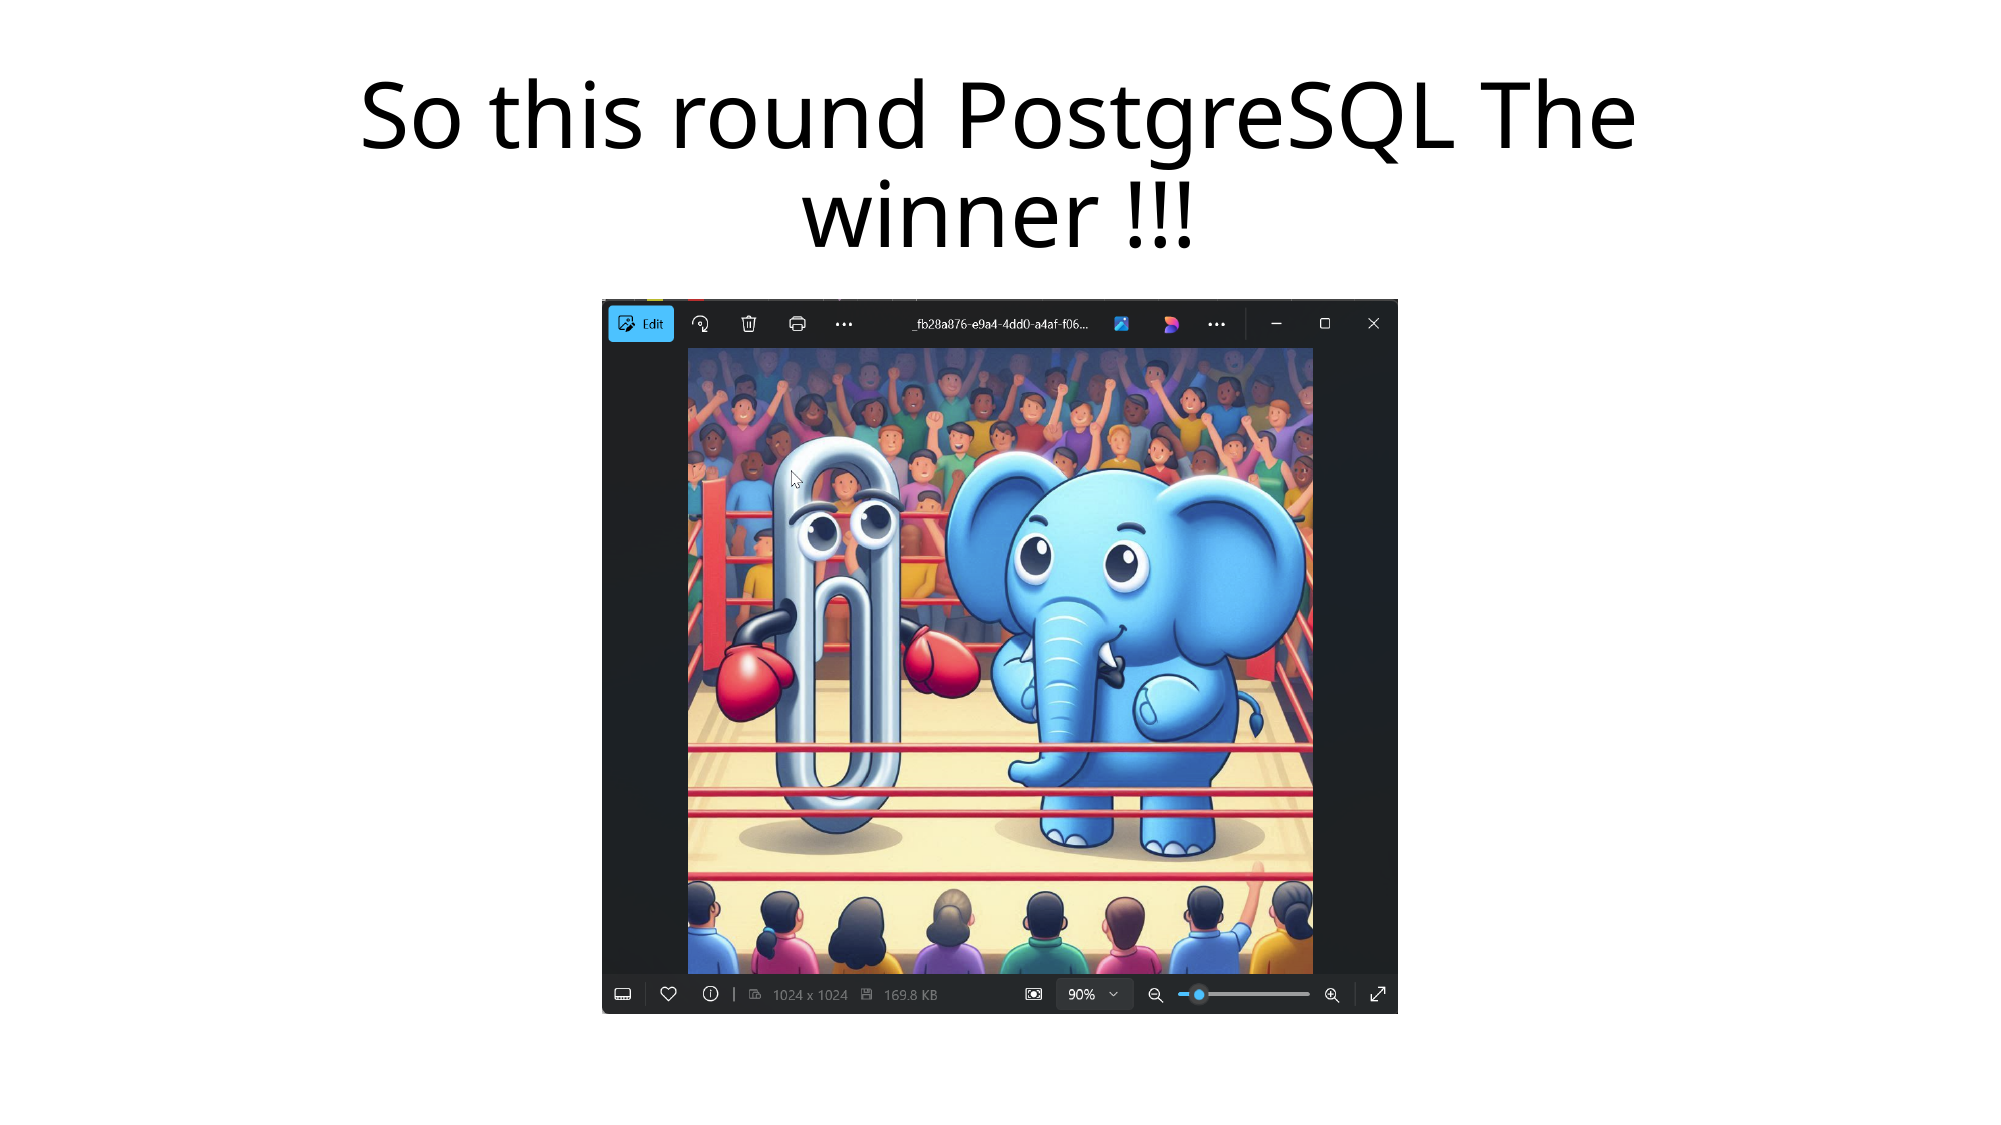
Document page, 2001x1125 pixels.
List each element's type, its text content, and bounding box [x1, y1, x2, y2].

title So this round PostgreSQL The winner !!! [137, 59, 1863, 278]
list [601, 298, 1399, 1014]
